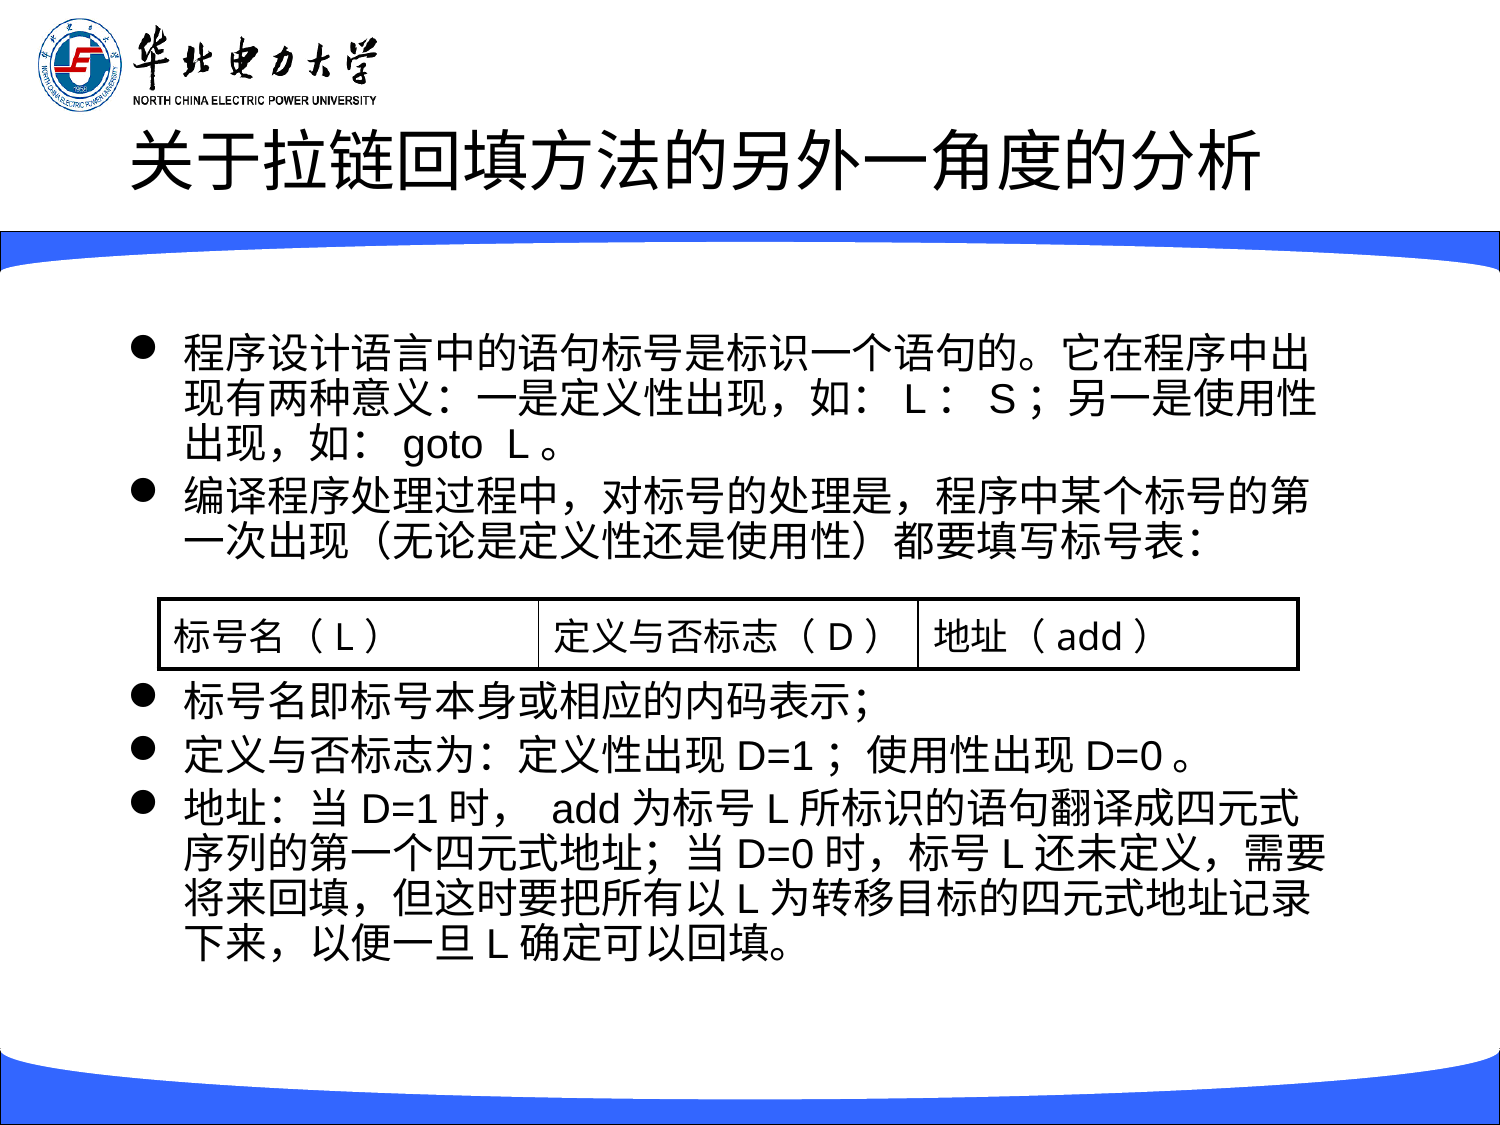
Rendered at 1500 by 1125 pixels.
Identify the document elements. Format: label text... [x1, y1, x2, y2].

picture [0, 0, 414, 126]
list 程序设计语言中的语句标号是标识一个语句的。它在程序中出现有两种意义：一是定义性出现，如：L：S；另一是使用性出现，如：goto L。 编译程序处理过程中，对标号的处理是，程序中某个标号的第一次出现（无论是定义性还是使用性）都要填写标号表： 标号名即标号本身或相应的内码表示； 定义与否标志为：定义性出现D=1；使用性出现D=0。 地址：当D=1时， add为标号L所标识的语句翻译成四元式序列的第一个四元式地址；当D=0时，标号L还未定义，需要将来回填，但这时要把所有以L为转移目标的四元式地址记录下来，以便一旦L确定可以回填。 [112, 324, 1352, 1000]
title 关于拉链回填方法的另外一角度的分析 [113, 86, 1389, 232]
table_header 标号名（L） [161, 601, 538, 667]
table_header 地址（add） [919, 601, 1296, 667]
table_header 定义与否标志（D） [539, 601, 917, 667]
